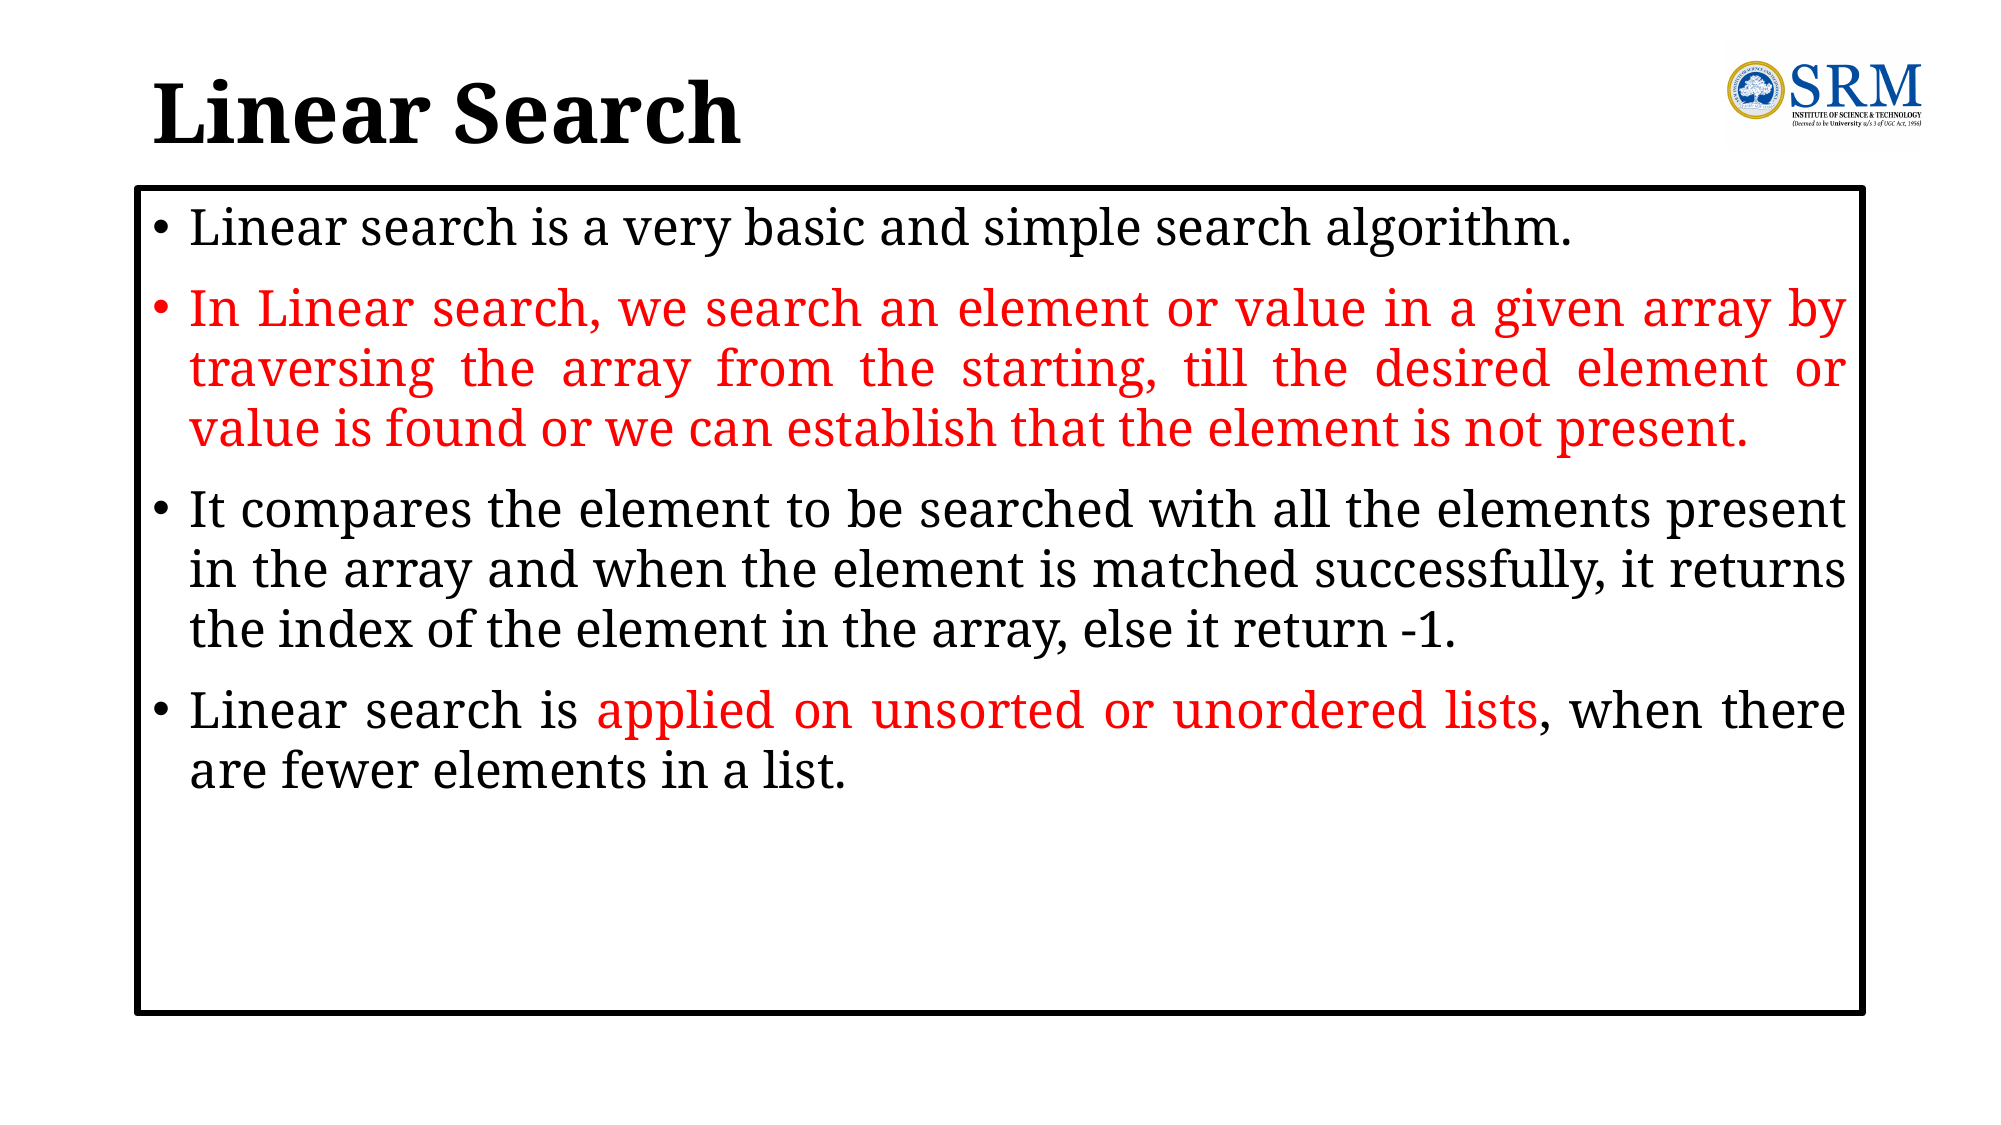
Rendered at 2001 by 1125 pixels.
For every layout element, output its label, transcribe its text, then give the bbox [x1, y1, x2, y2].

picture [1723, 37, 1926, 151]
title Linear Search [137, 59, 1863, 174]
list Linear search is a very basic and simple search algorithm. In Linear search, we search an element or value in a given array by traversing the array from the starting, till the desired element or value is found or we can establish that the element is not present. It compares the element to be searched with all the elements present in the array and when the element is matched successfully, it returns the index of the element in the array, else it return -1. Linear search is applied on unsorted or unordered lists, when there are fewer elements in a list. [137, 188, 1863, 1014]
